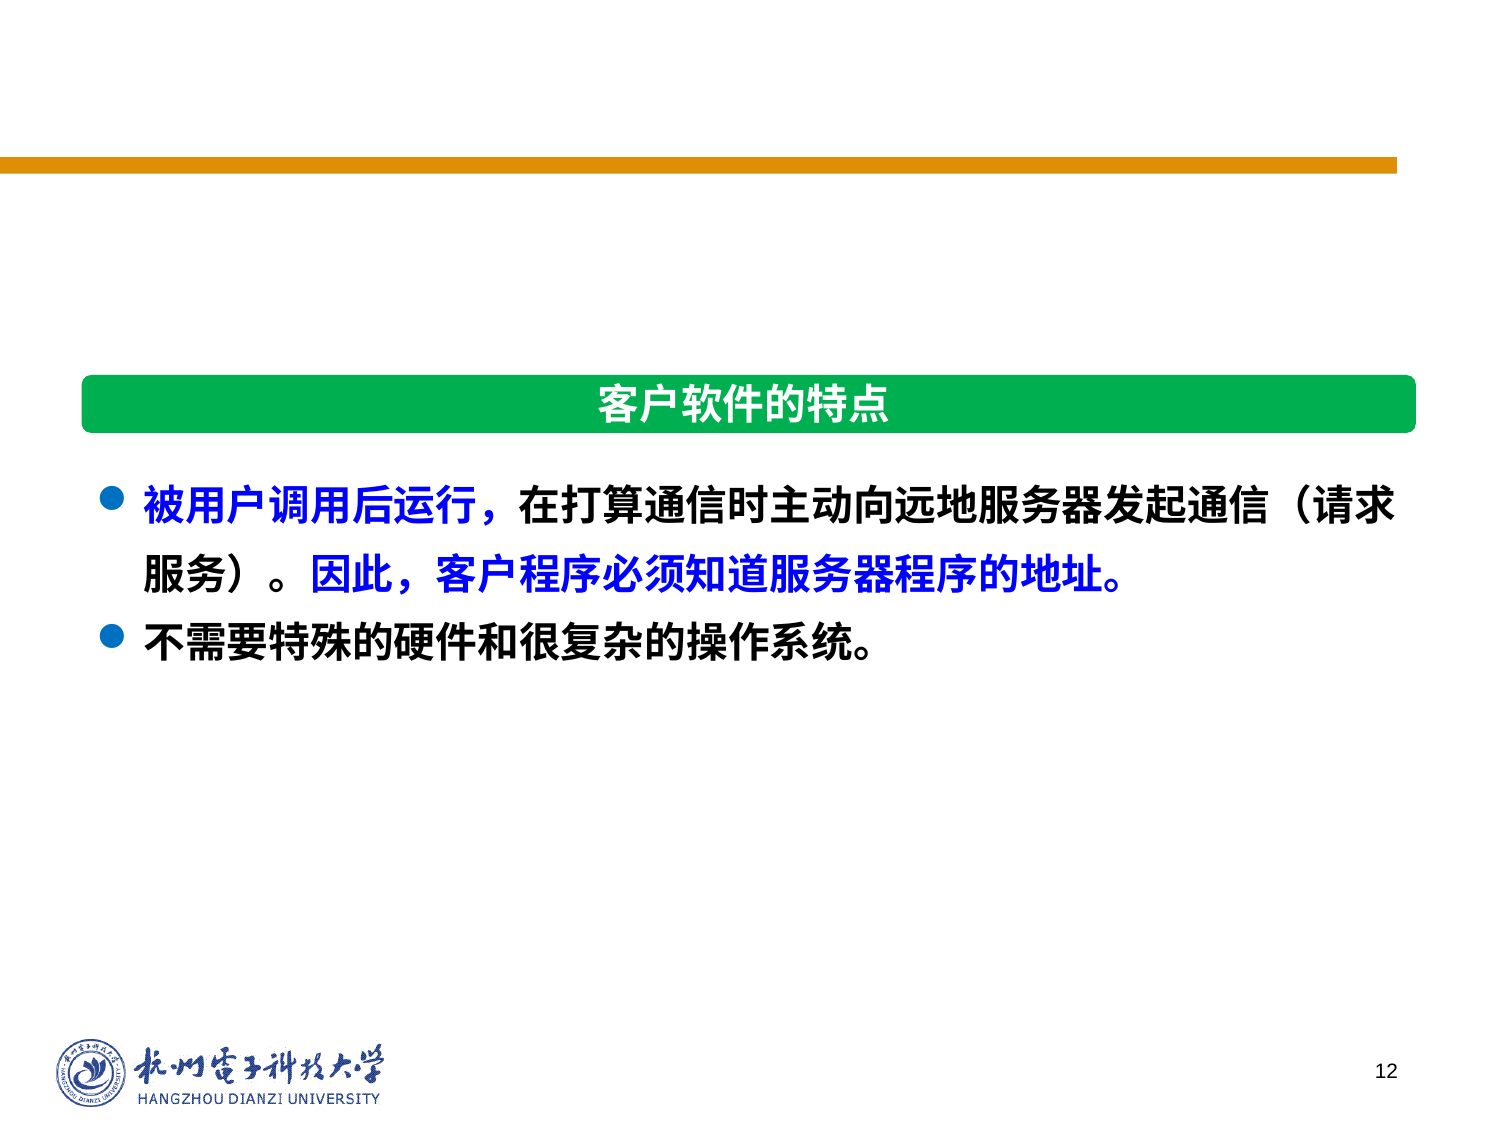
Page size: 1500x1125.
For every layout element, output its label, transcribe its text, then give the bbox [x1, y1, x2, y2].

text_box 客户软件的特点 [582, 370, 915, 436]
picture [55, 1025, 407, 1125]
text_box [915, 374, 1416, 433]
text_box 被用户调用后运行，在打算通信时主动向远地服务器发起通信（请求服务）。因此，客户程序必须知道服务器程序的地址。 不需要特殊的硬件和很复杂的操作系统。 [81, 452, 1416, 674]
text_box [81, 374, 582, 433]
